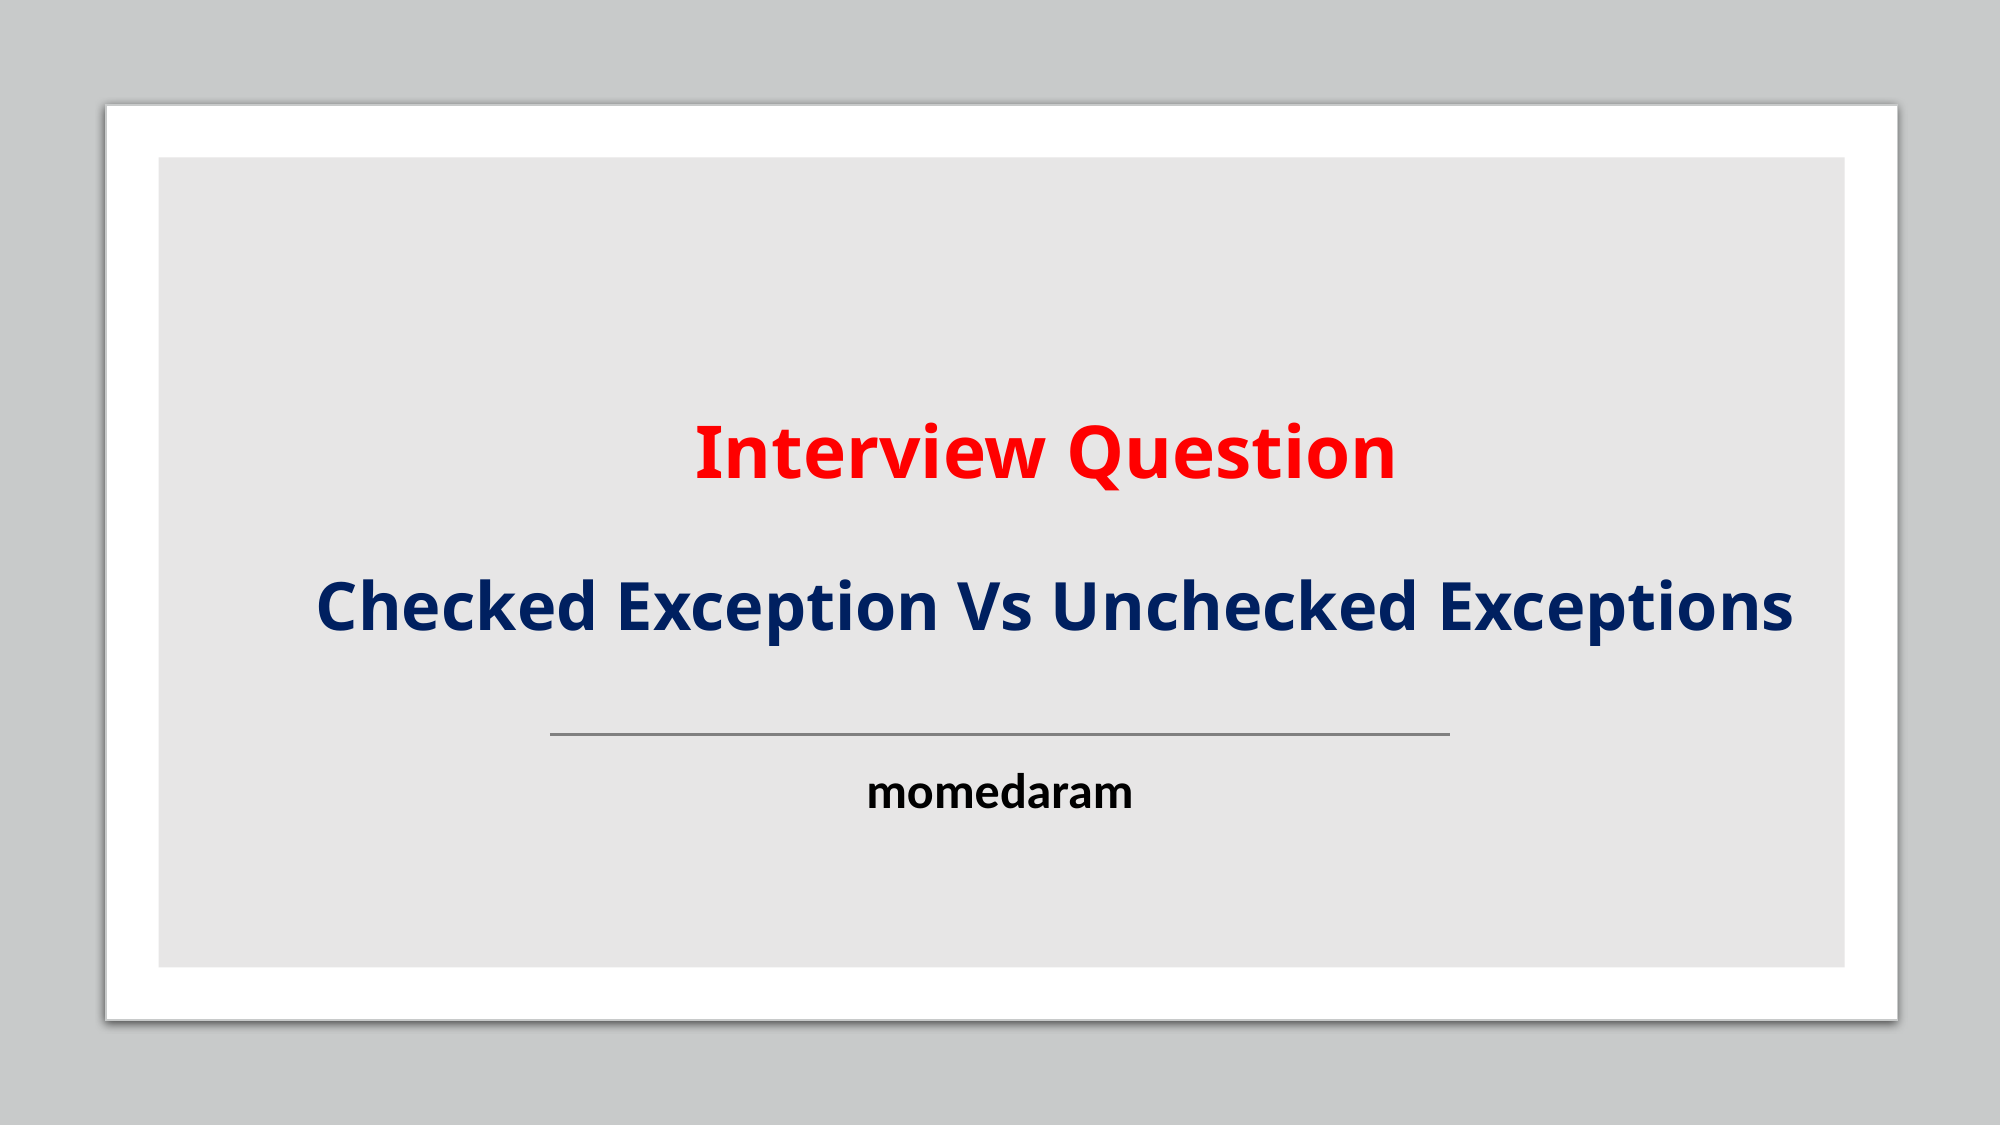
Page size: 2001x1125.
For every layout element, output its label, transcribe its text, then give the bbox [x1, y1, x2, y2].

text_box [0, 0, 2000, 1125]
subtitle momedaram [249, 757, 1750, 913]
title Interview Question Checked Exception Vs Unchecked Exceptions [249, 225, 1845, 653]
text_box [158, 156, 1846, 968]
text_box [105, 104, 1898, 1021]
